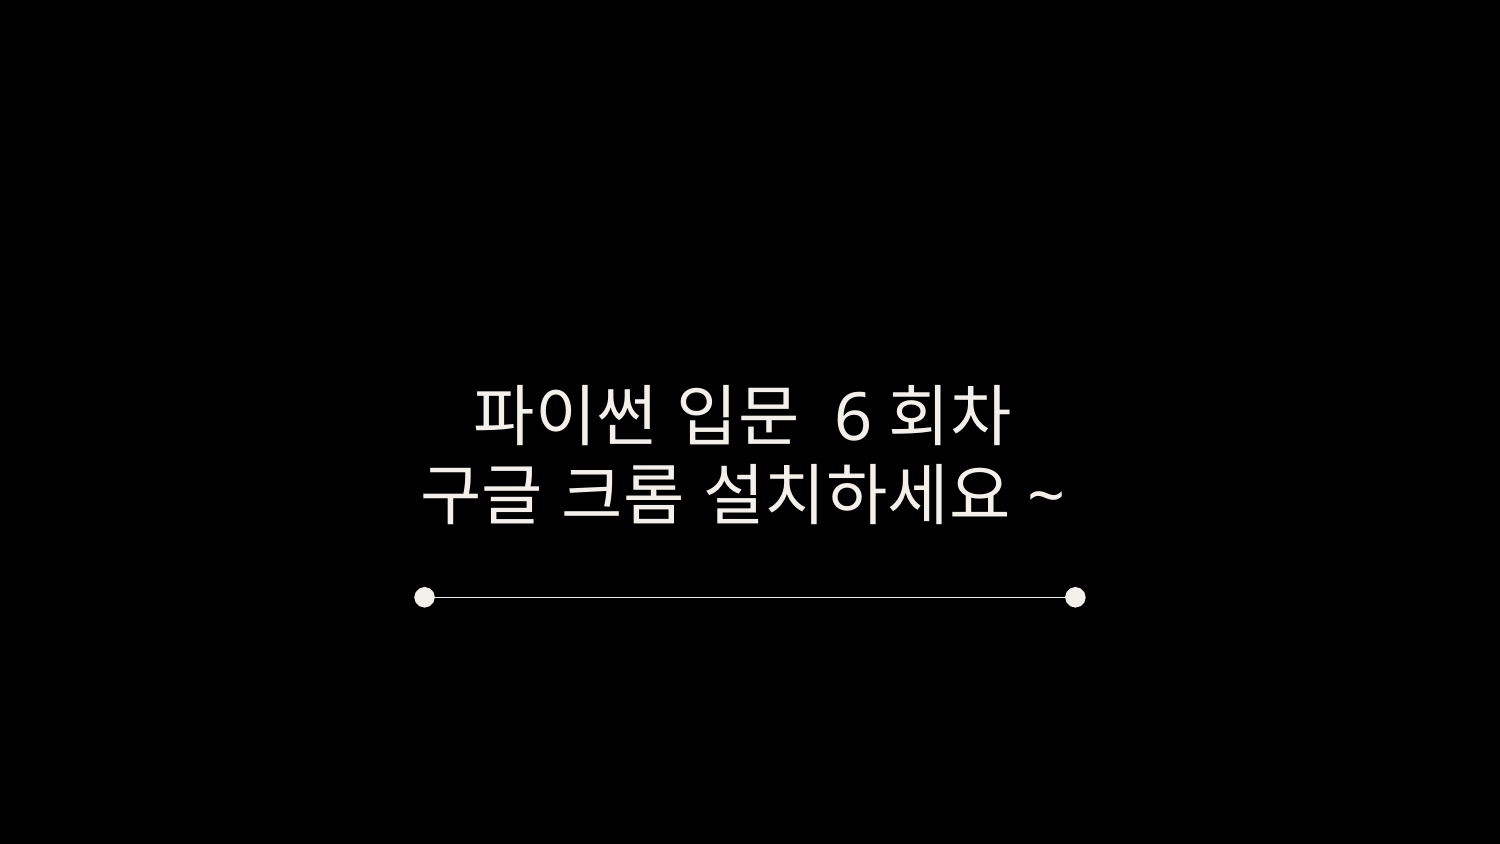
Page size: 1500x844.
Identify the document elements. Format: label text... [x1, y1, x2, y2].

title 파이썬 입문 6회차 구글 크롬 설치하세요~ [172, 326, 1314, 580]
